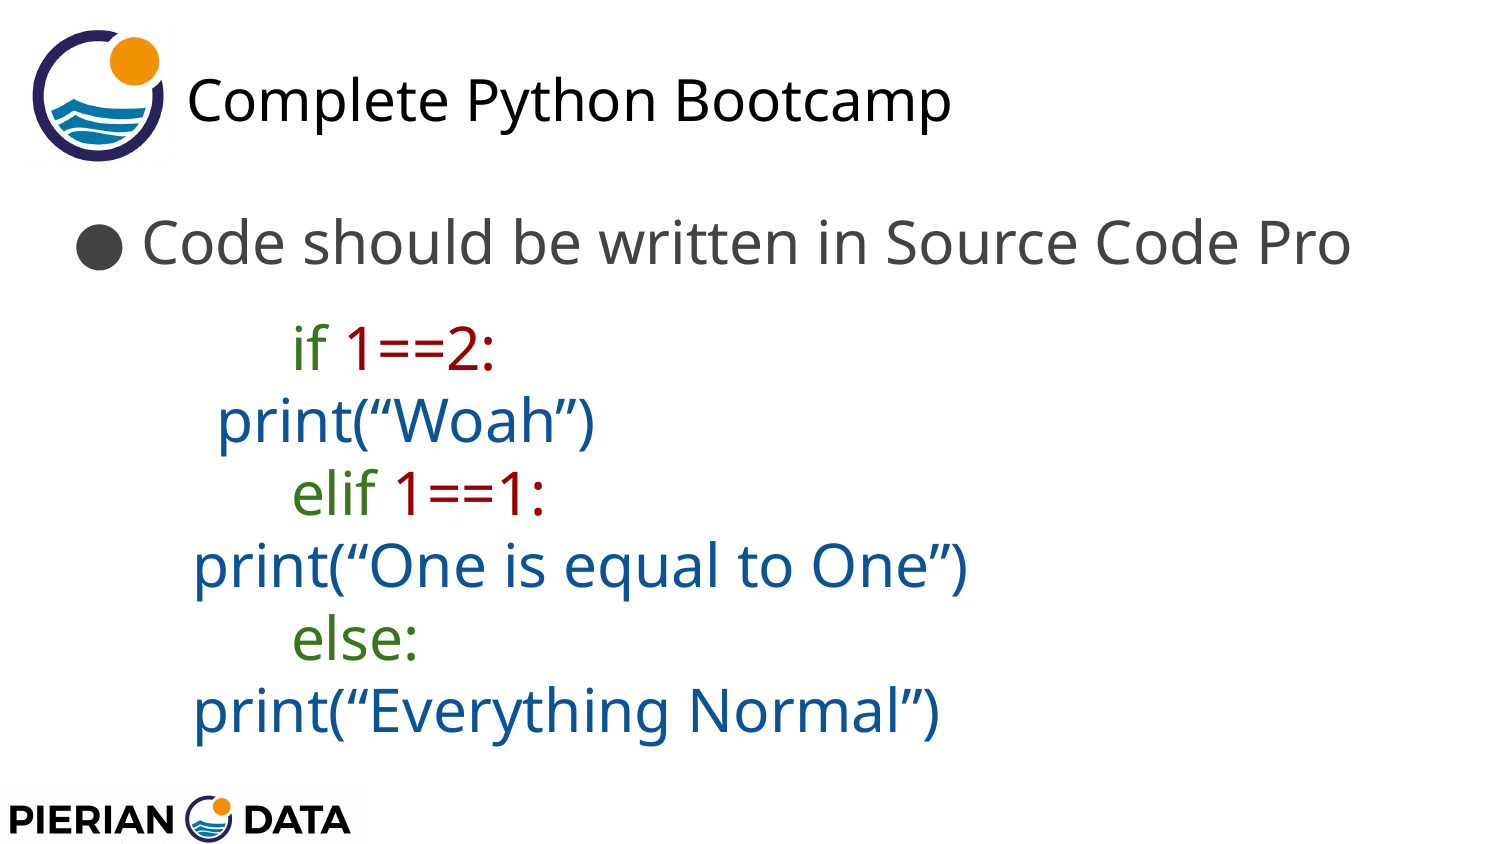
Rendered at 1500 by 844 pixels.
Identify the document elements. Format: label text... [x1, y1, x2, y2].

picture [0, 787, 368, 844]
picture [24, 24, 172, 167]
title Complete Python Bootcamp [176, 48, 1449, 143]
list Code should be written in Source Code Pro if 1==2:: print(“Woah”) elif 1==1: print(“One is equal to One”) else:: print(“Everything Normal”) [51, 189, 1476, 750]
